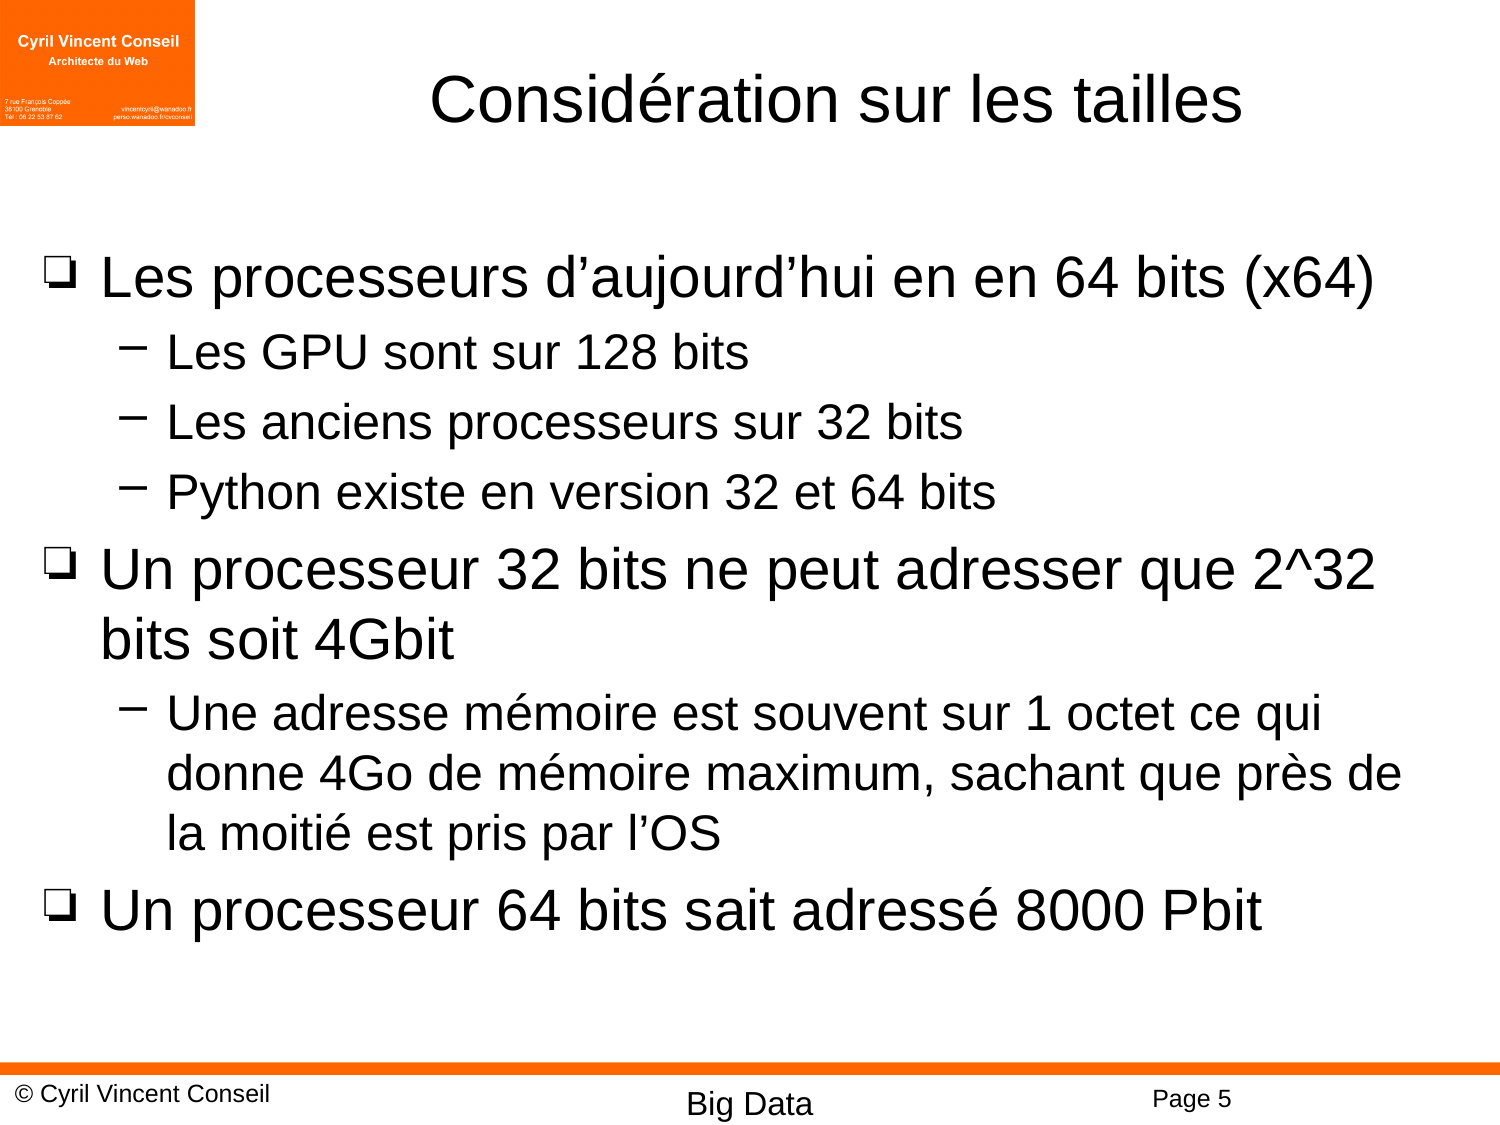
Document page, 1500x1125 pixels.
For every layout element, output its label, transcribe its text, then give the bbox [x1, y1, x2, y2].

picture [0, 0, 195, 126]
title Considération sur les tailles [194, 2, 1480, 190]
list Les processeurs d’aujourd’hui en en 64 bits (x64) Les GPU sont sur 128 bits Les anciens processeurs sur 32 bits Python existe en version 32 et 64 bits Un processeur 32 bits ne peut adresser que 2^32 bits soit 4Gbit Une adresse mémoire est souvent sur 1 octet ce qui donne 4Go de mémoire maximum, sachant que près de la moitié est pris par l’OS Un processeur 64 bits sait adressé 8000 Pbit [29, 231, 1468, 1059]
